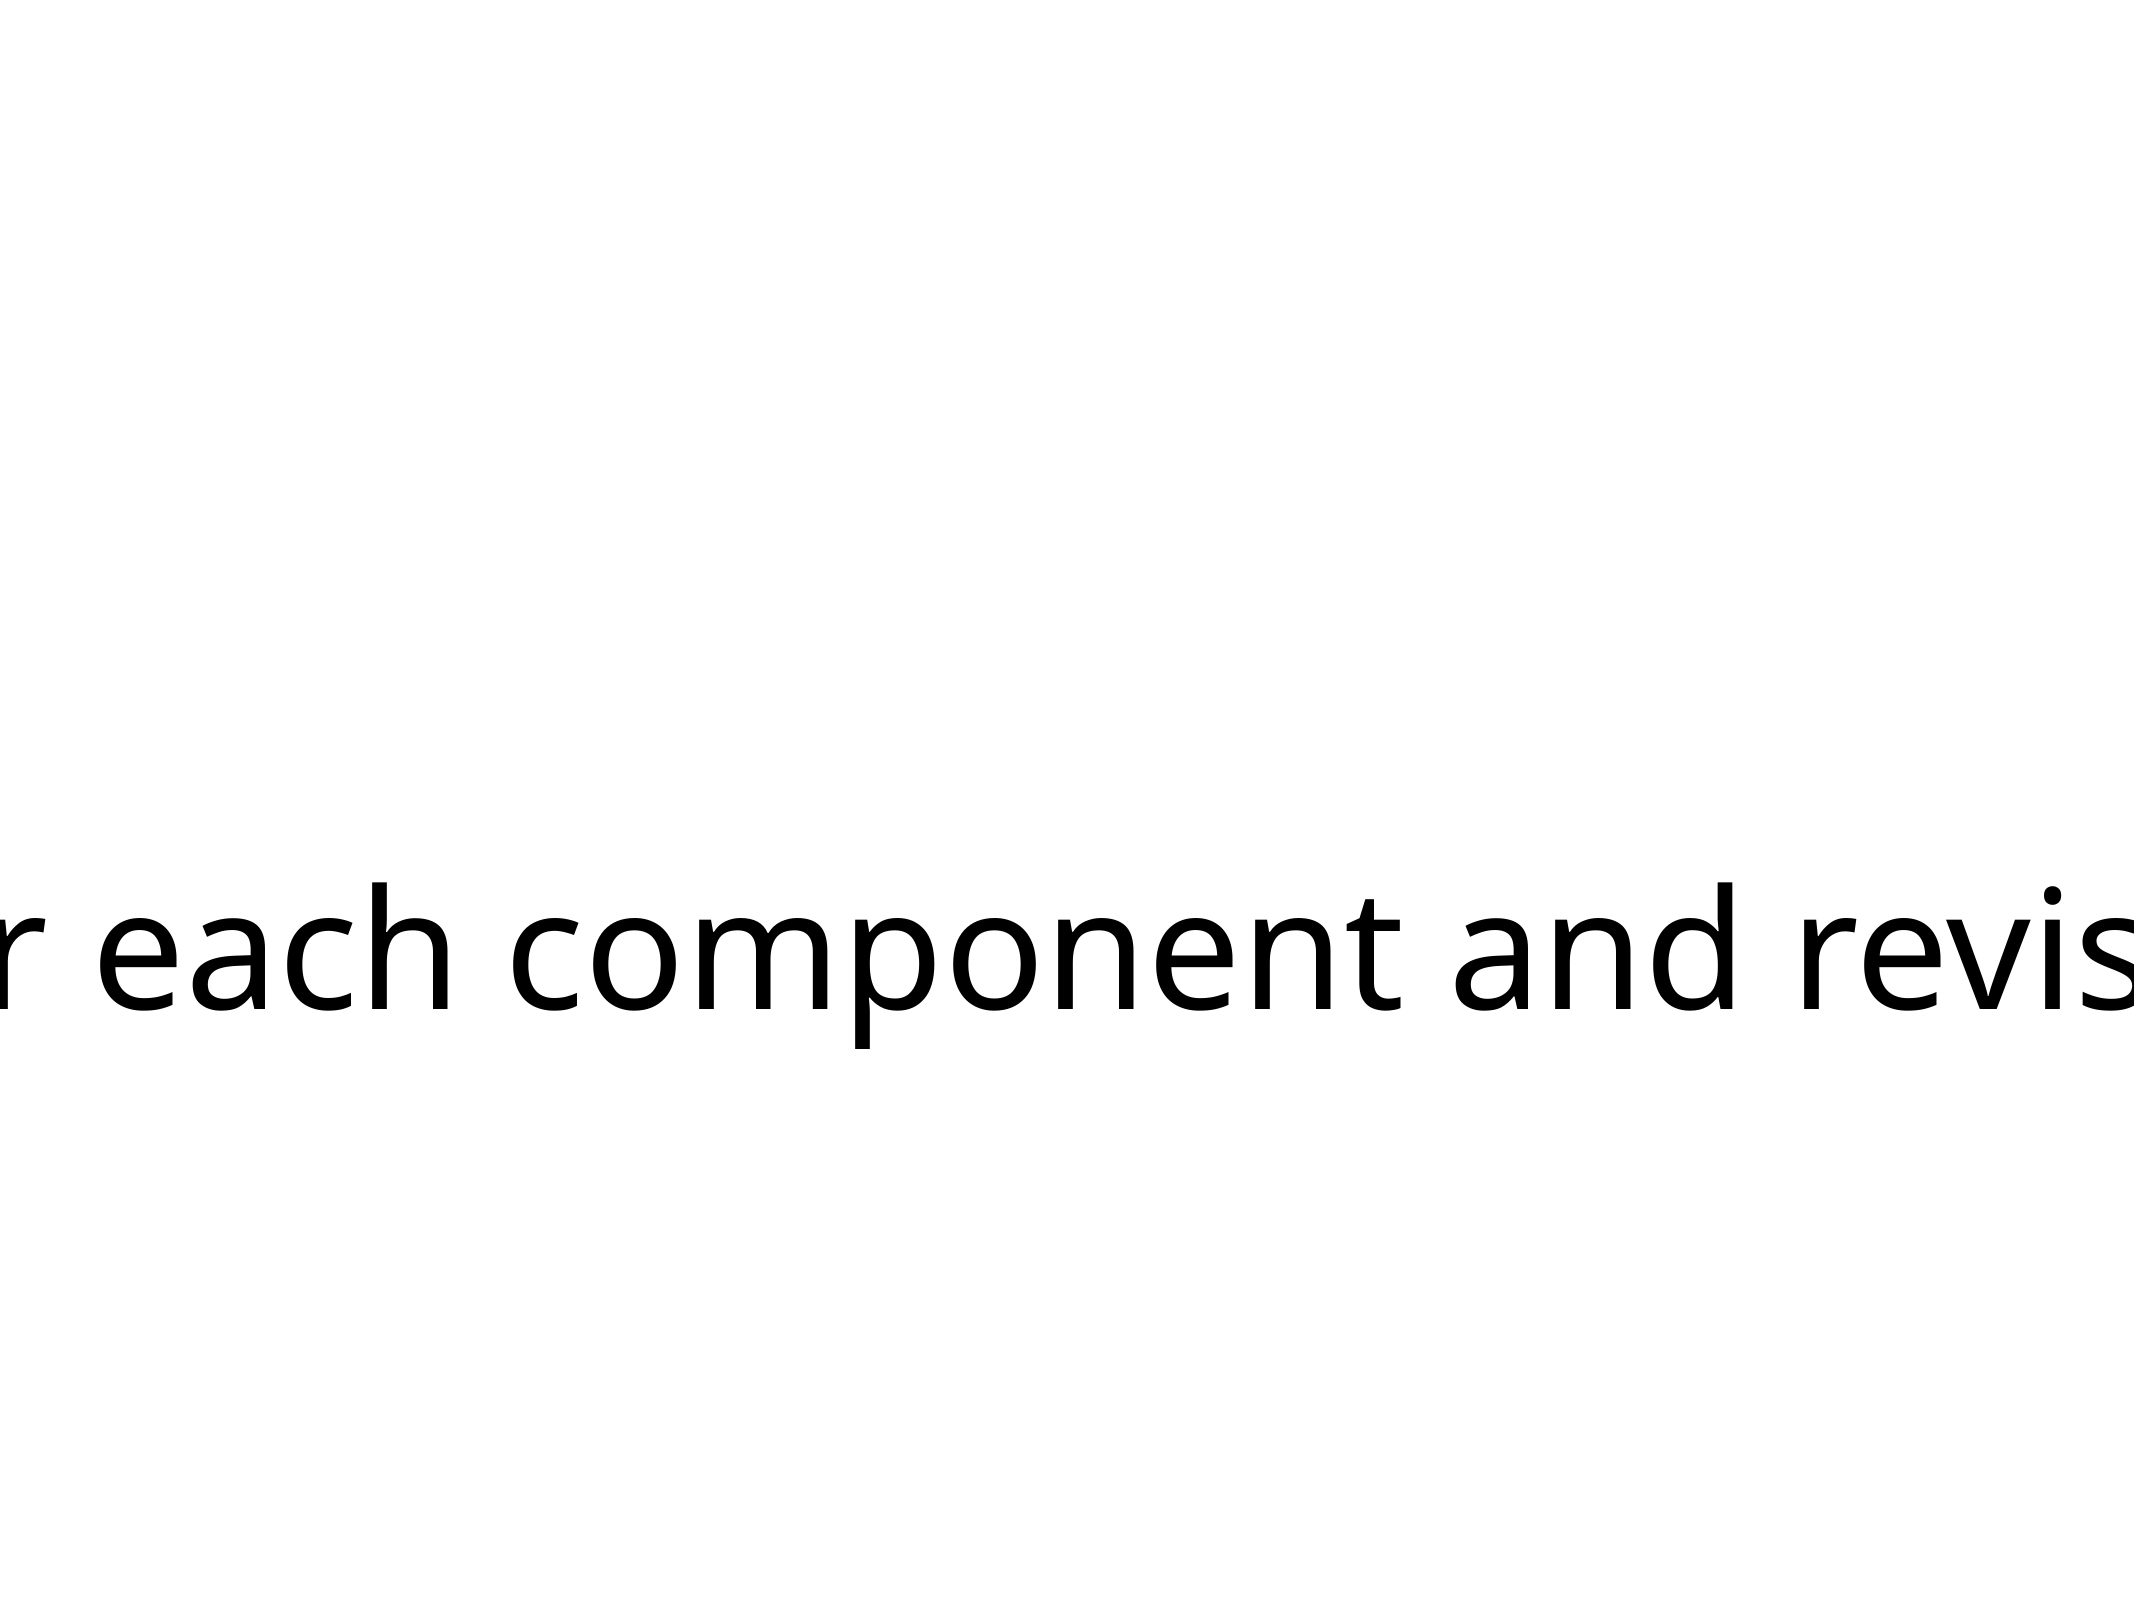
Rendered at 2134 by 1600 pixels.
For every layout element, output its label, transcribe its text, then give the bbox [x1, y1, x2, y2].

text_box 7. Go back over each component and revise as necessary [0, 834, 2134, 1051]
